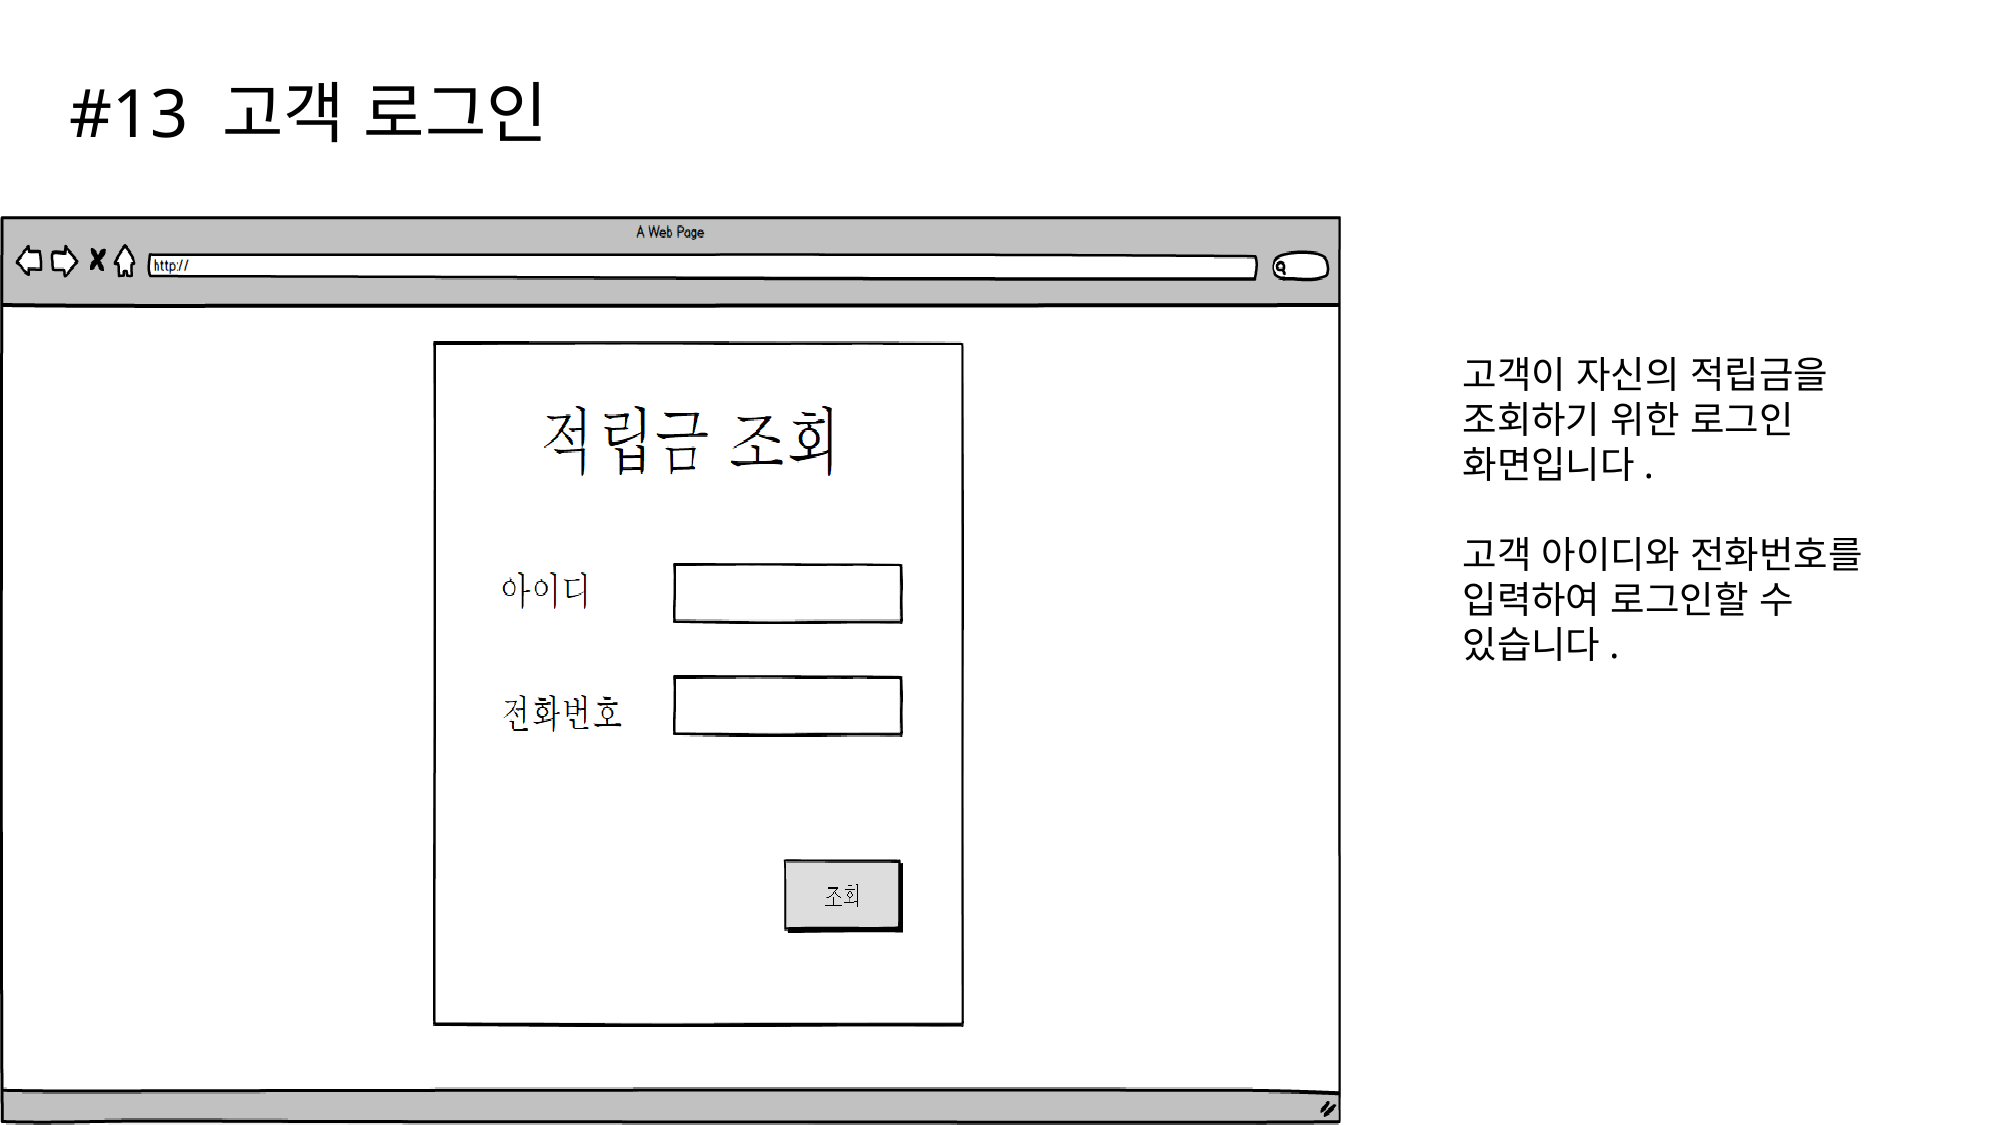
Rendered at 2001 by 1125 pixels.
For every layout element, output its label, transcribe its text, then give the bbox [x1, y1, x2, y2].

picture [0, 216, 1341, 1125]
text_box 고객이 자신의 적립금을 조회하기 위한 로그인 화면입니다. 고객 아이디와 전화번호를 입력하여 로그인할 수 있습니다. [1447, 343, 1899, 674]
text_box #13 고객 로그인 [54, 63, 719, 158]
